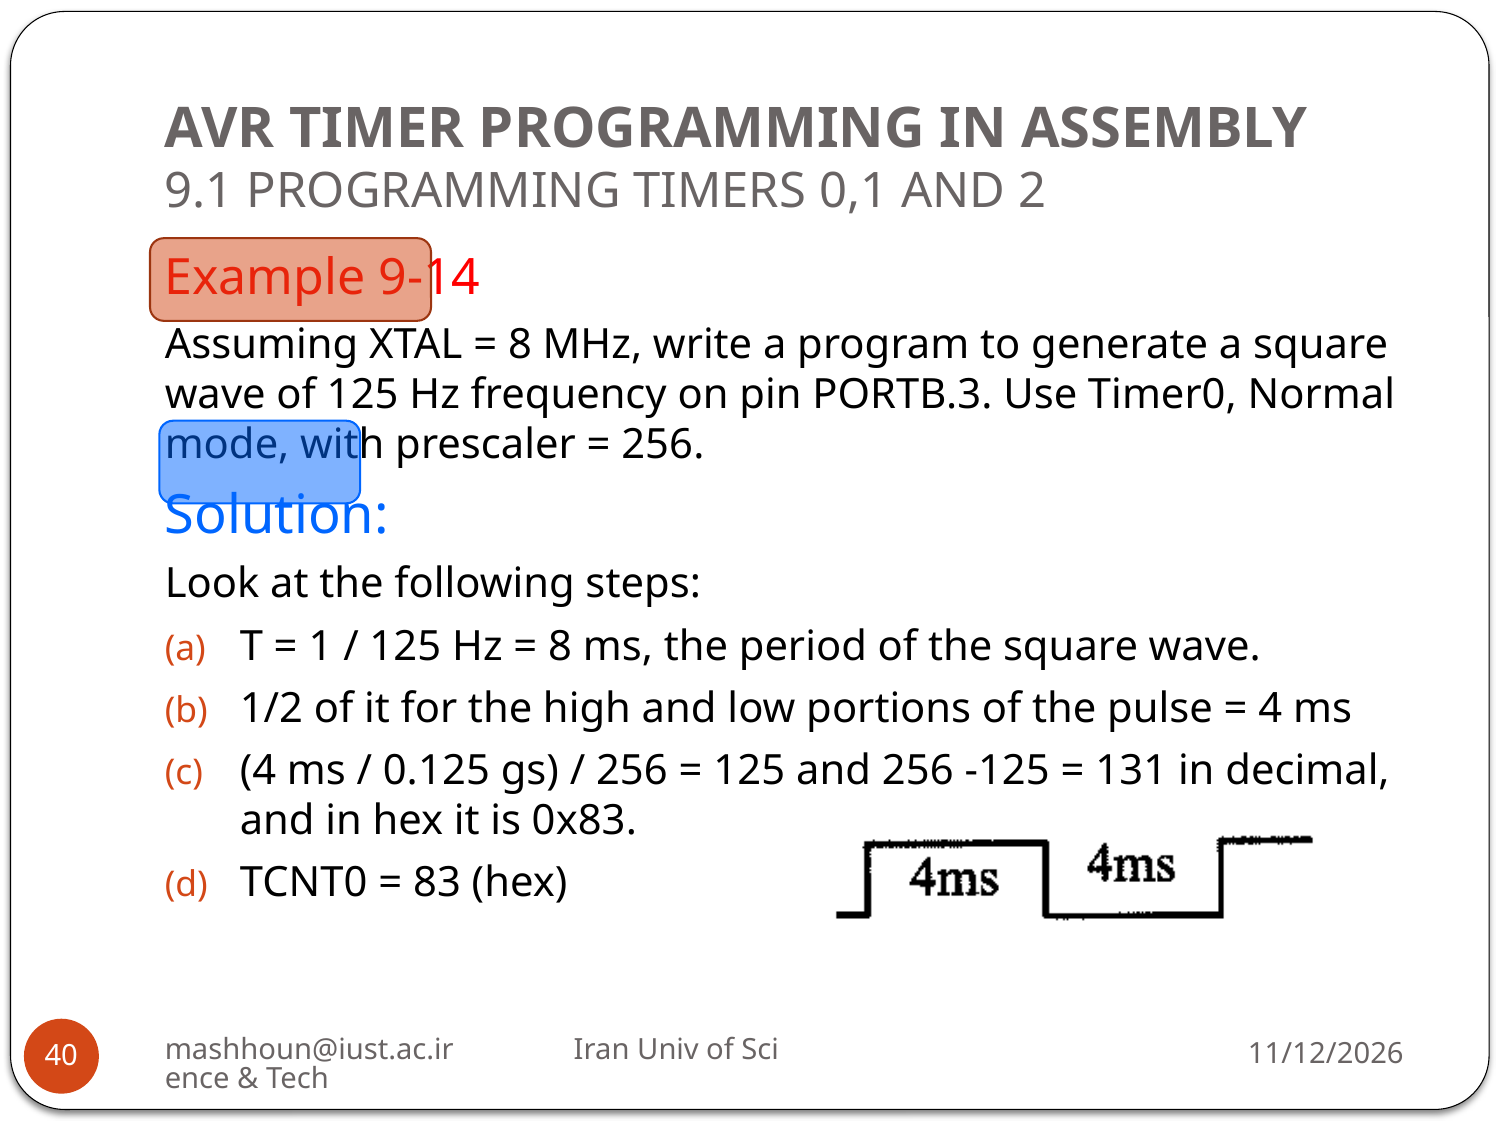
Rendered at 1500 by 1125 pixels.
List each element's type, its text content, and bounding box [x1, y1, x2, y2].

text_box [158, 419, 362, 505]
slide_number 40 [23, 1018, 99, 1094]
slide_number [1012, 1015, 1419, 1094]
list Example 9-14 Assuming XTAL = 8 MHz, write a program to generate a square wave of 125 Hz frequency on pin PORTB.3. Use Timer0, Normal mode, with prescaler = 256. Solution: Look at the following steps: T = 1 / 125 Hz = 8 ms, the period of the square wave. 1/2 of it for the high and low portions of the pulse = 4 ms (4 ms / 0.125 gs) / 256 = 125 and 256 -125 = 131 in decimal, and in hex it is 0x83. TCNT0 = 83 (hex) [150, 237, 1425, 988]
picture [799, 810, 1326, 953]
footer mashhoun@iust.ac.ir Iran Univ of Science & Tech [150, 1012, 800, 1088]
text_box [148, 237, 433, 322]
title AVR TIMER PROGRAMMING IN ASSEMBLY 9.1 PROGRAMMING TIMERS 0,1 AND 2 [150, 45, 1425, 233]
